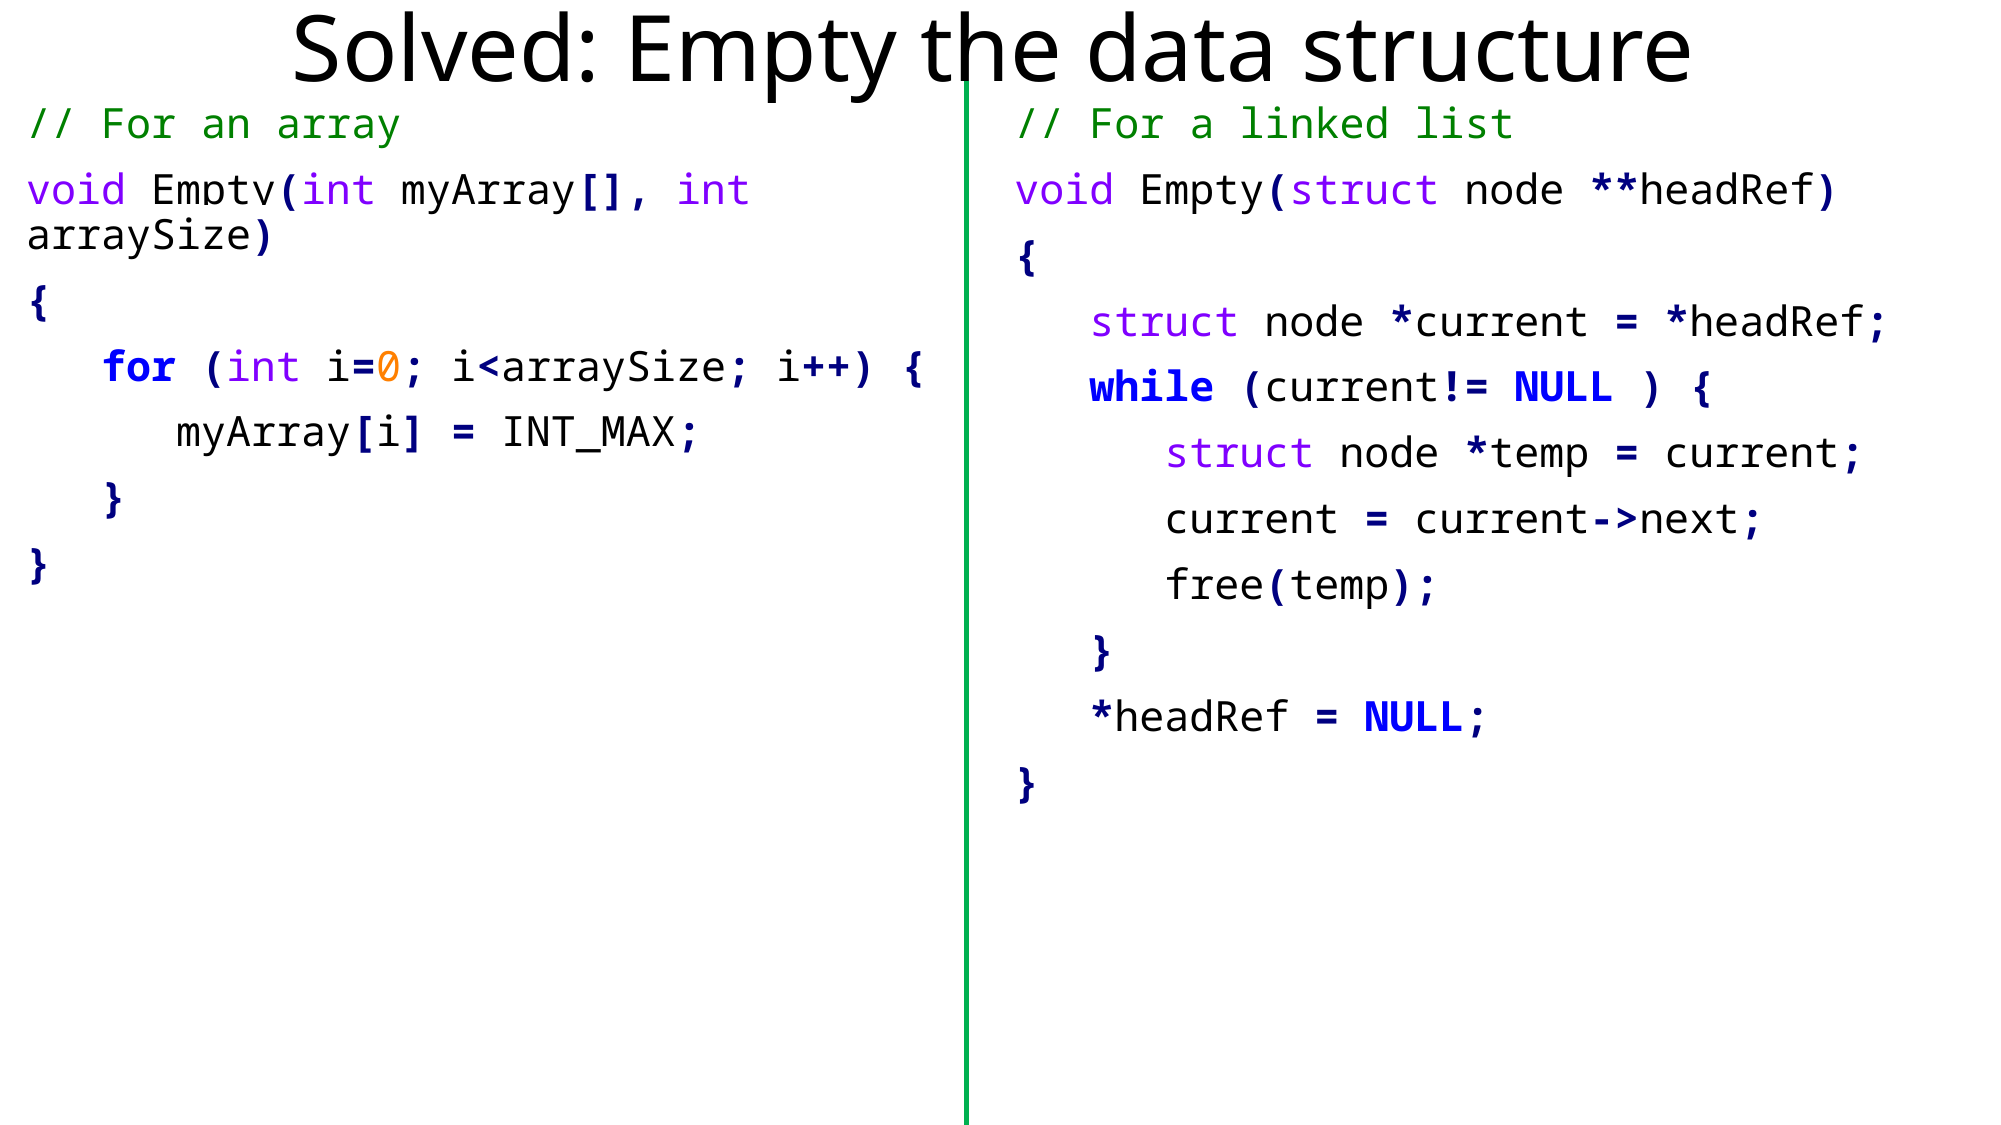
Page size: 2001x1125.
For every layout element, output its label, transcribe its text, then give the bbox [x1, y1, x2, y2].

text_box // For a linked list void Empty(struct node **headRef) { struct node *current = *headRef; while (current!= NULL ) { struct node *temp = current; current = current->next; free(temp); } *headRef = NULL; } [999, 94, 1955, 1114]
list // For an array void Empty(int myArray[], int arraySize) { for (int i=0; i<arraySize; i++) { myArray[i] = INT_MAX; } } [11, 94, 964, 1114]
title Solved: Empty the data structure [0, 0, 1988, 161]
